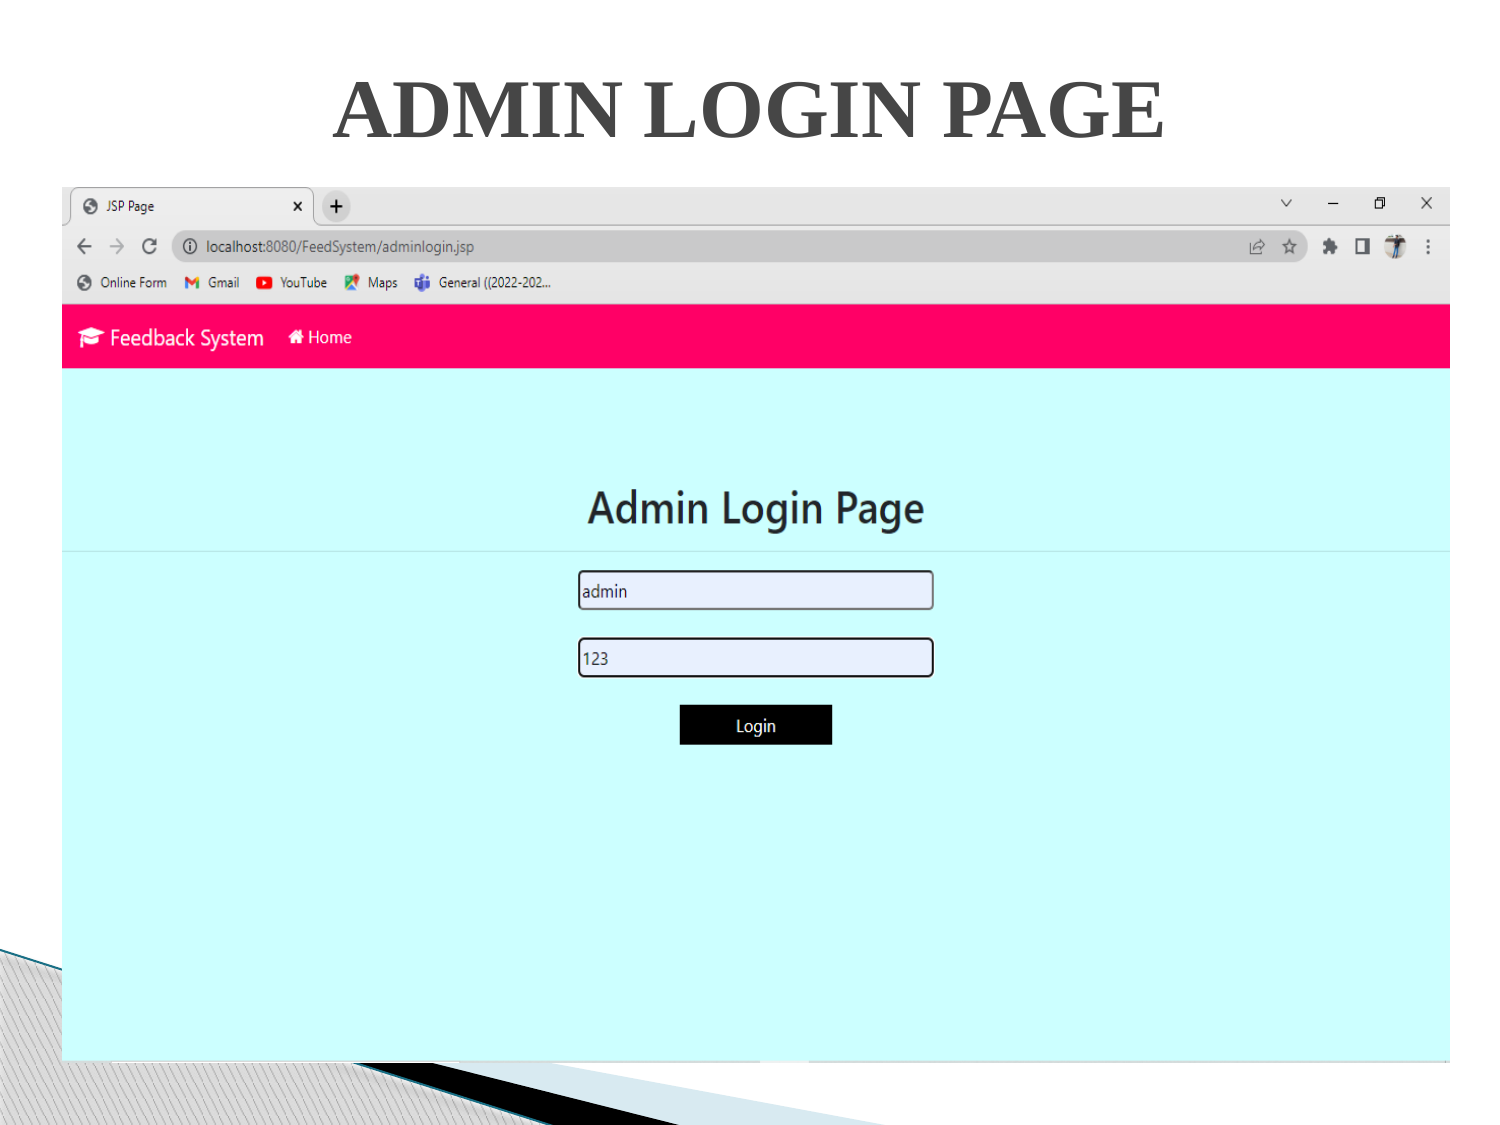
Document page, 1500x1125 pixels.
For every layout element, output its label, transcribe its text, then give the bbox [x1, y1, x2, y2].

title ADMIN LOGIN PAGE [50, 45, 1450, 163]
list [62, 187, 1451, 1063]
